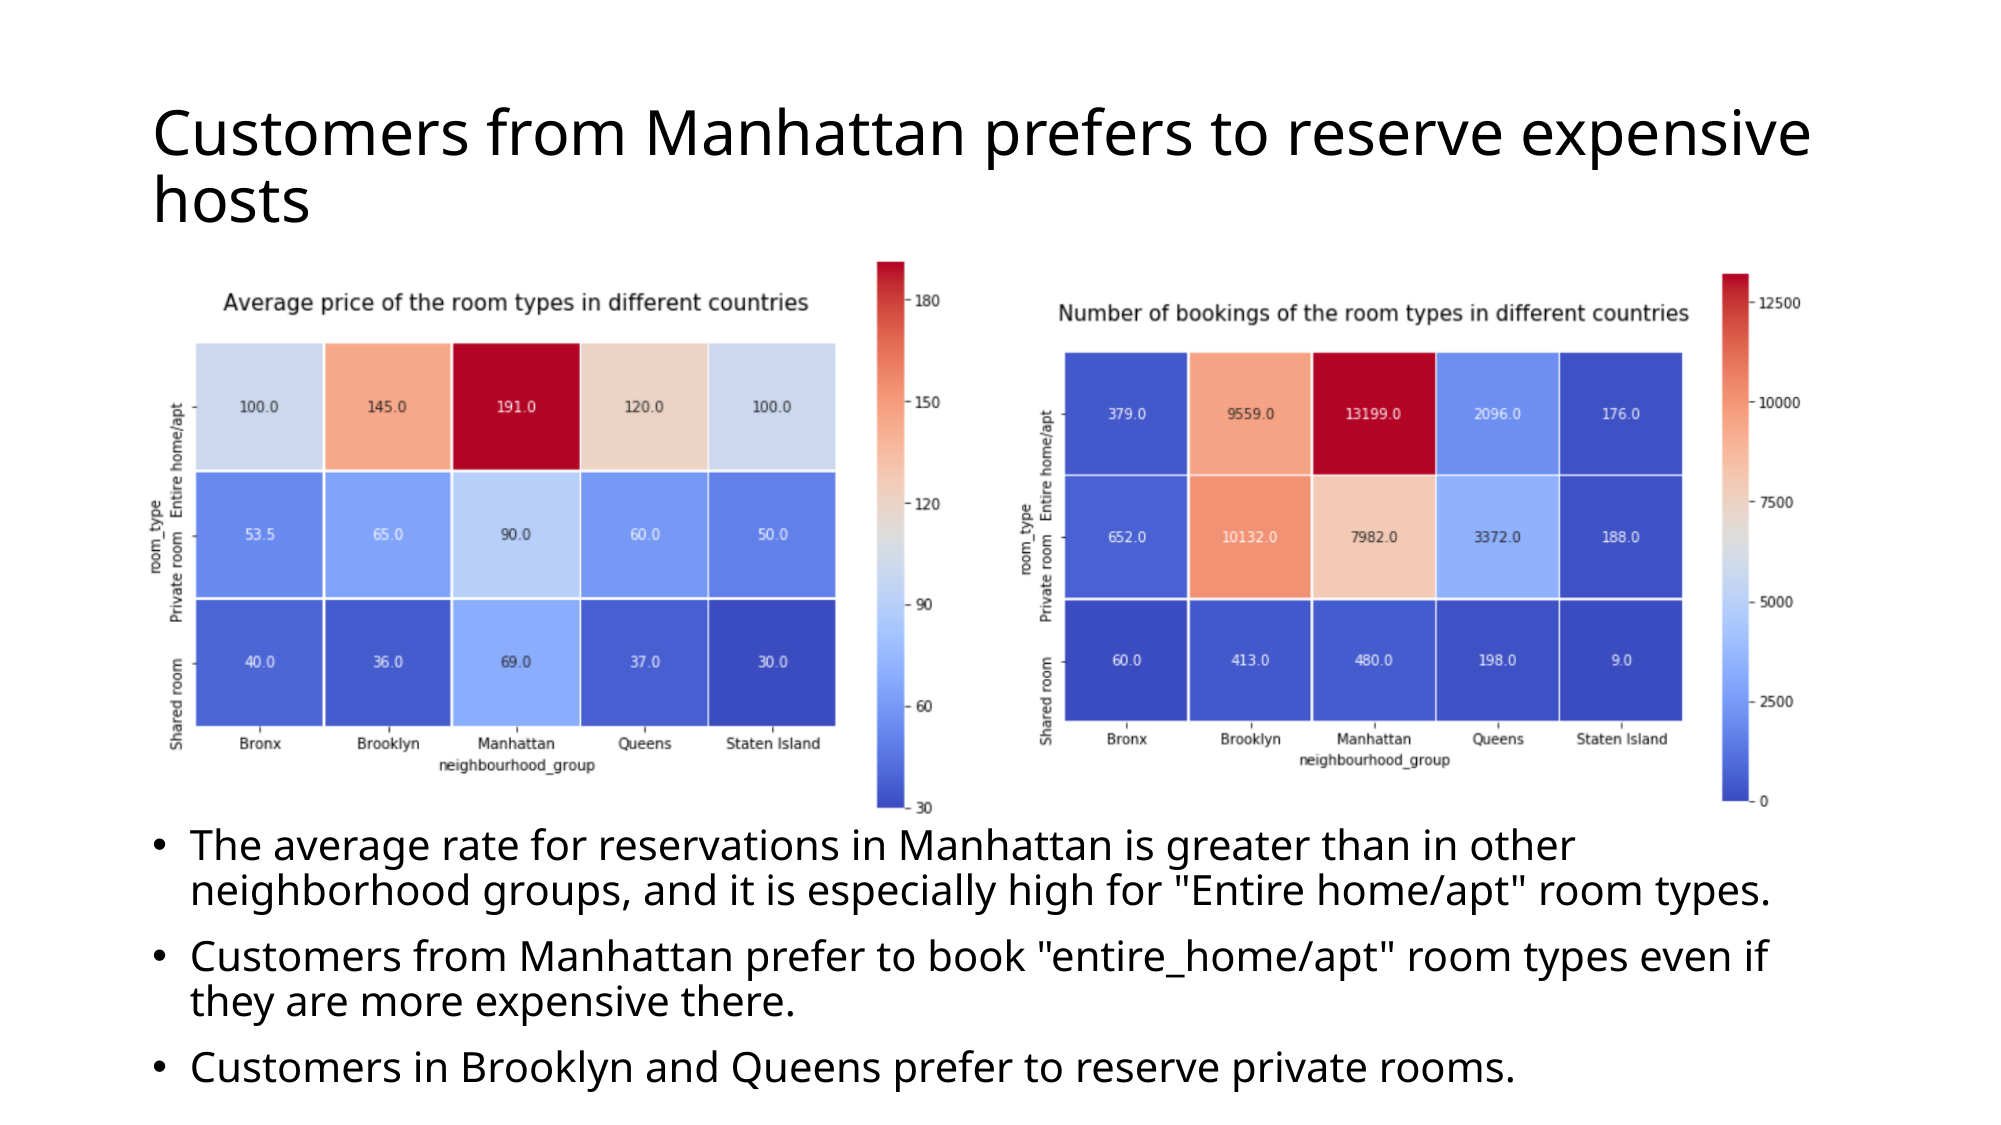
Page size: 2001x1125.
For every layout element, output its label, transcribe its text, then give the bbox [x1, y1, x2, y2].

picture [137, 261, 957, 818]
title Customers from Manhattan prefers to reserve expensive hosts [137, 59, 1863, 278]
list The average rate for reservations in Manhattan is greater than in other neighborhood groups, and it is especially high for "Entire home/apt" room types. Customers from Manhattan prefer to book "entire_home/apt" room types even if they are more expensive there. Customers in Brooklyn and Queens prefer to reserve private rooms. [137, 817, 1863, 1113]
picture [1008, 257, 1802, 814]
